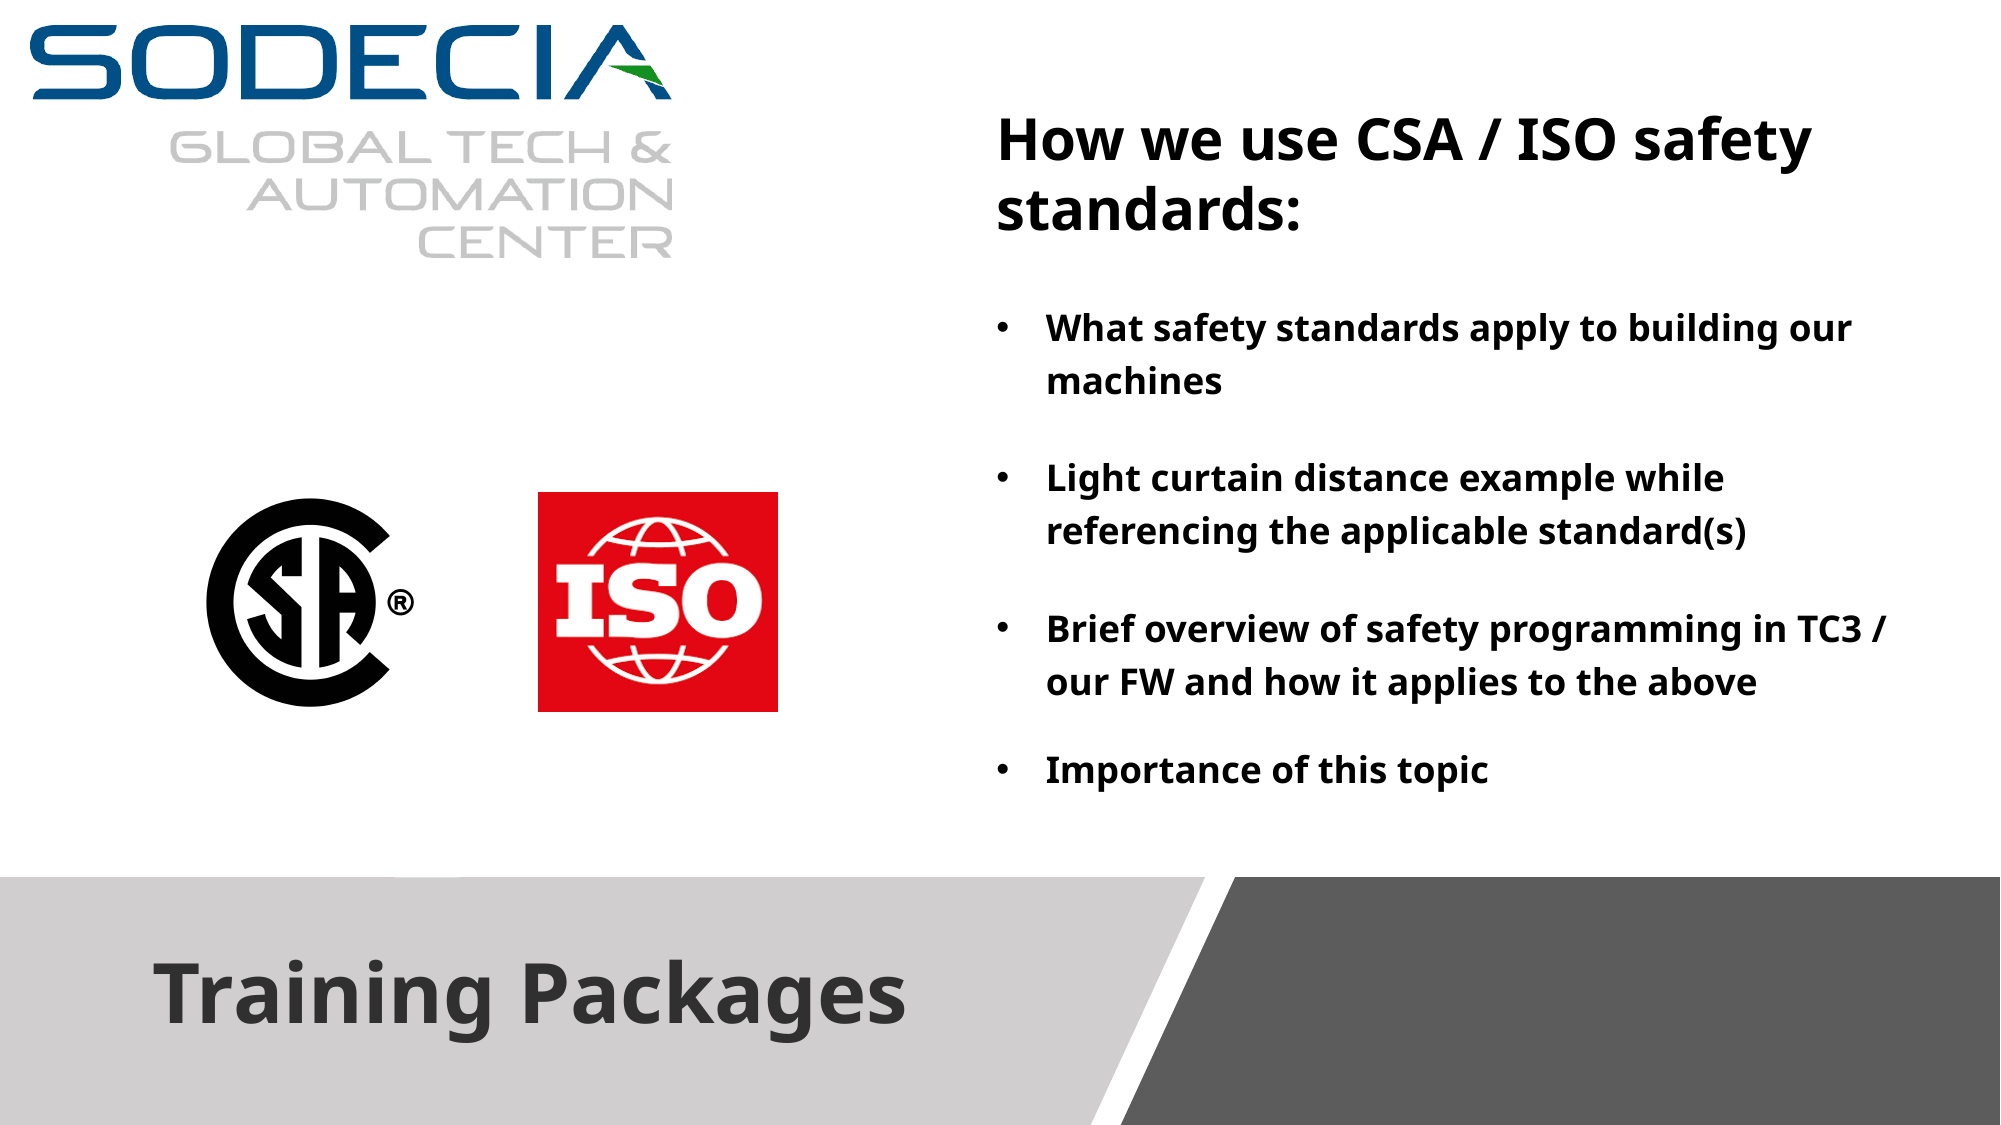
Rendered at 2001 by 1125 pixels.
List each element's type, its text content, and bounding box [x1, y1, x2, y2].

picture [30, 25, 672, 259]
picture [538, 492, 778, 713]
text_box Training Packages [138, 907, 1091, 1087]
text_box [1119, 875, 2000, 1125]
picture [200, 492, 420, 713]
text_box [0, 875, 1207, 1125]
text_box How we use CSA / ISO safety standards: What safety standards apply to building our machines Light curtain distance example while referencing the applicable standard(s) Brief overview of safety programming in TC3 / our FW and how it applies to the above Importance of this topic [981, 94, 1914, 804]
